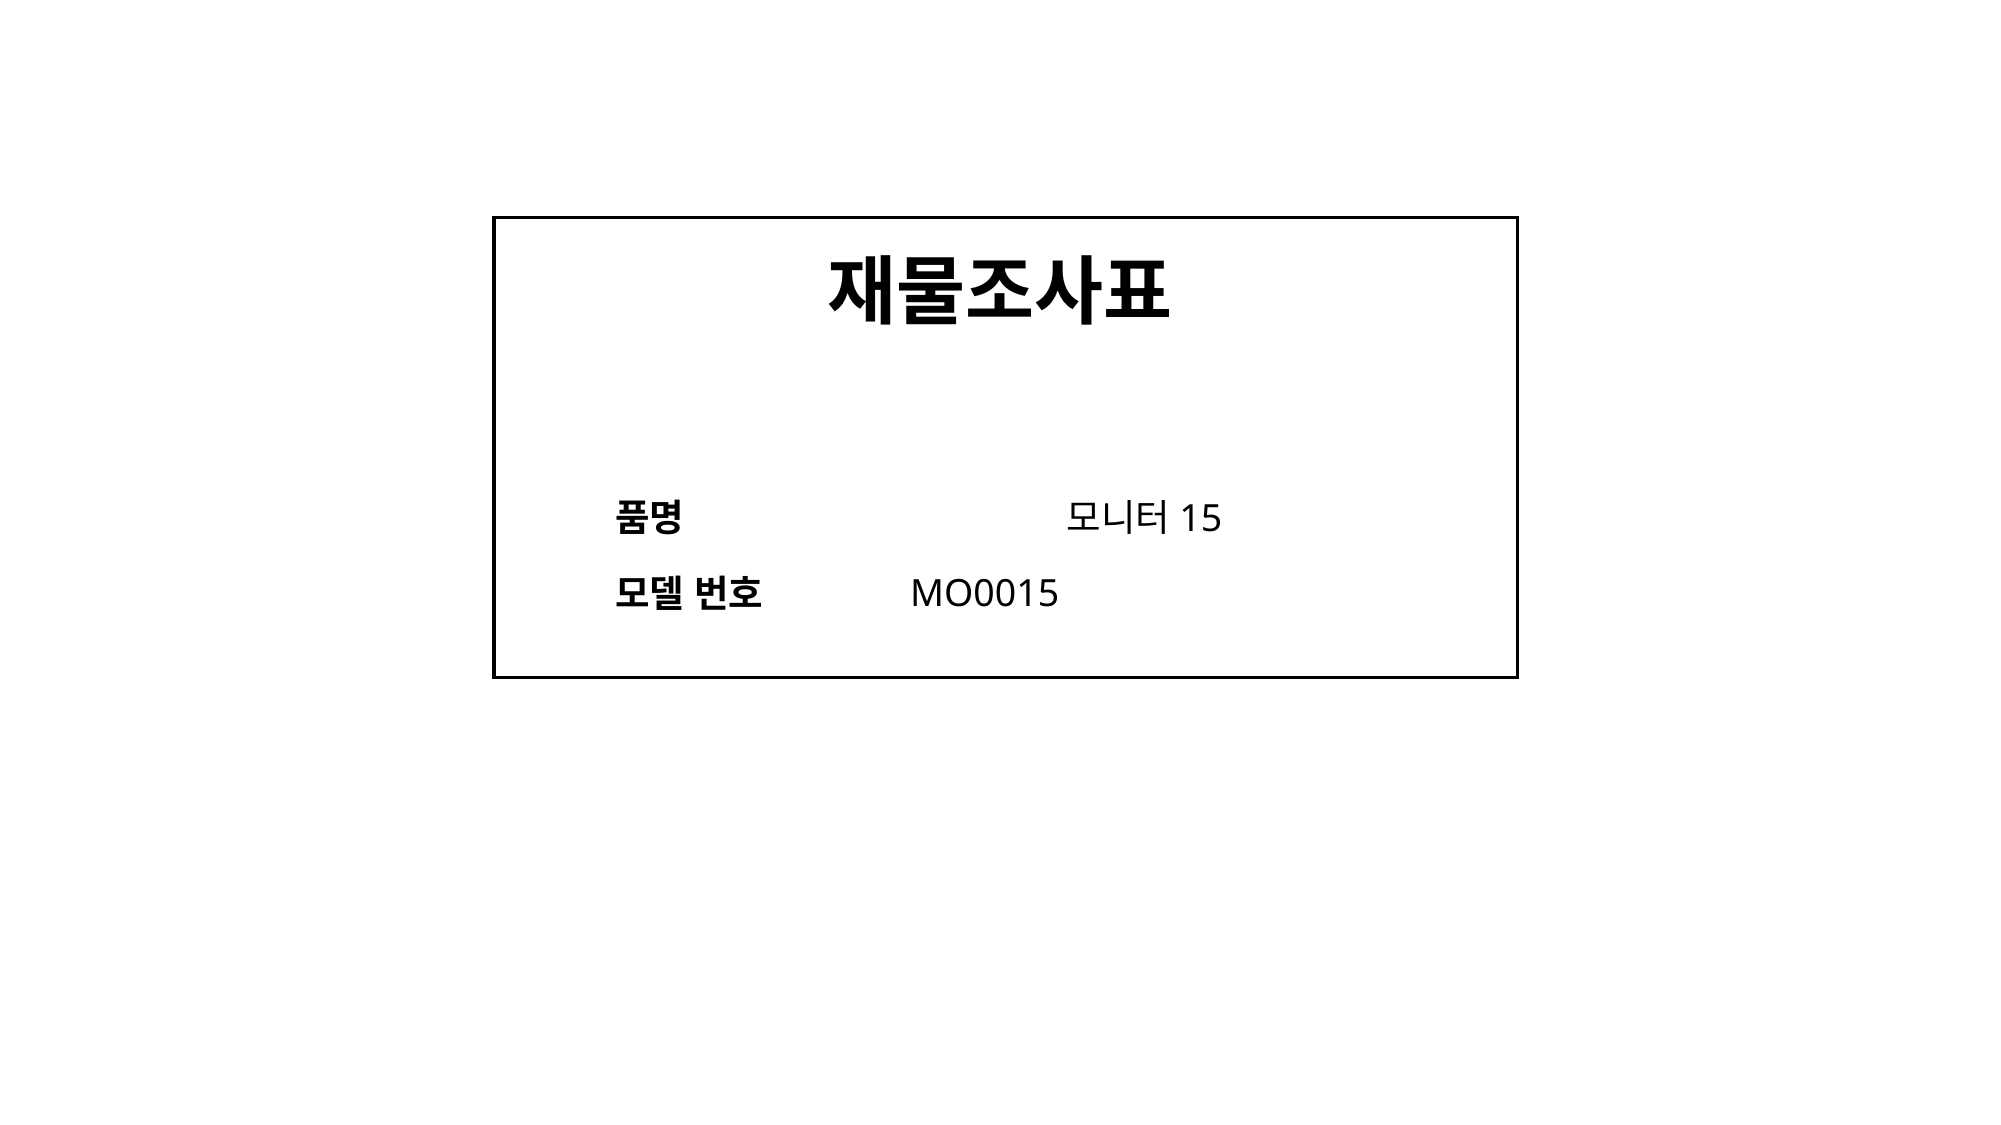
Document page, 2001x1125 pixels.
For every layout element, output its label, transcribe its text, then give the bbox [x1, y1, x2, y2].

text_box 재물조사표 [812, 235, 1188, 341]
text_box 모델 번호 [600, 562, 820, 623]
text_box [492, 216, 1519, 679]
text_box 모니터15 [1052, 486, 1238, 547]
text_box 품명 [600, 486, 820, 547]
text_box MO0015 [895, 561, 1394, 622]
